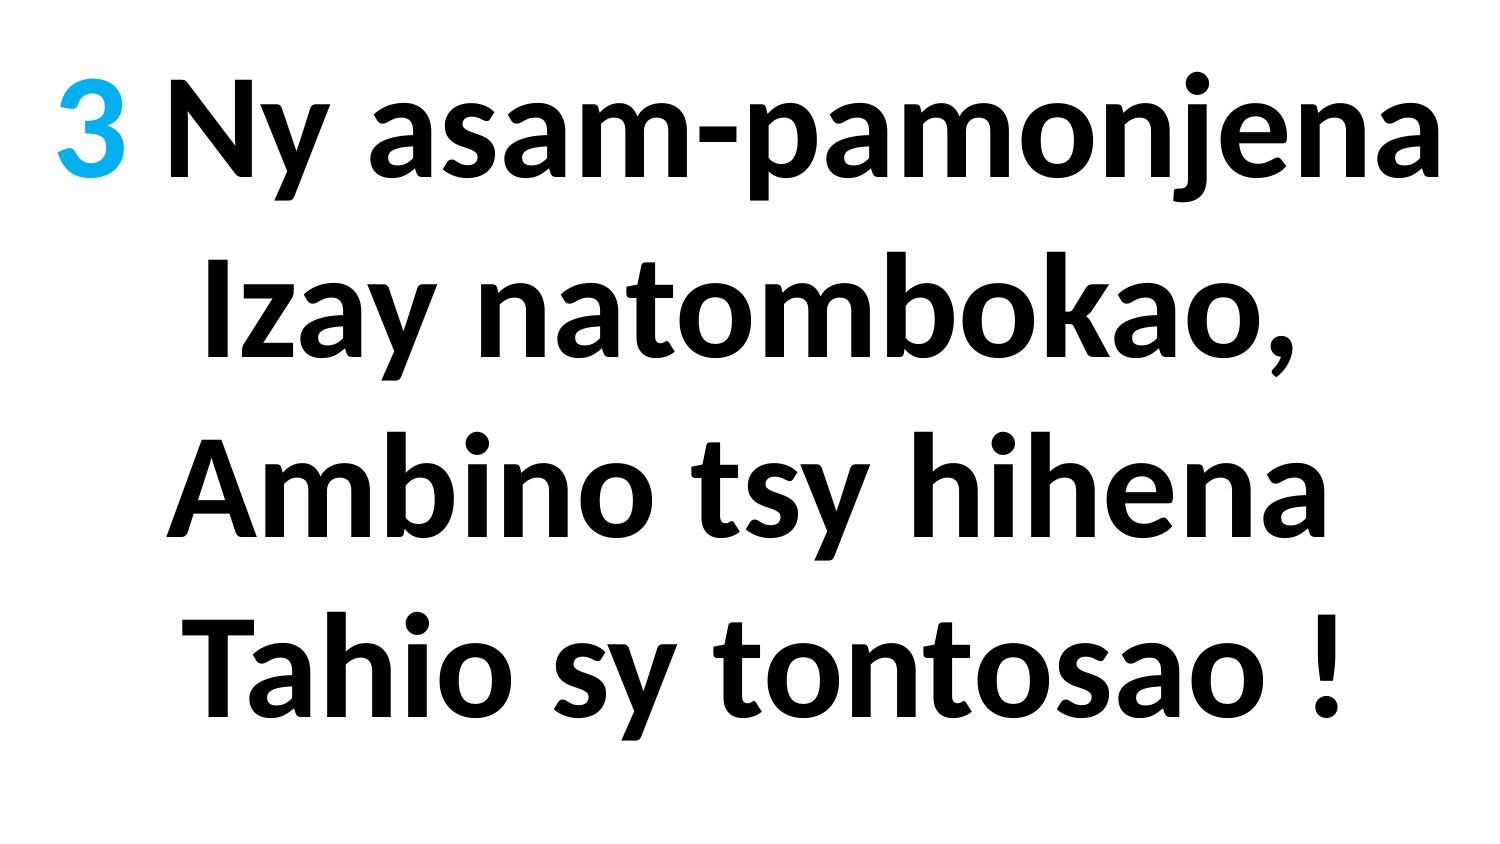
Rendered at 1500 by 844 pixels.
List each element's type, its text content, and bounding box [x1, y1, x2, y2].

text_box 3 Ny asam-pamonjena Izay natombokao, Ambino tsy hihena Tahio sy tontosao ! [0, 20, 1500, 755]
